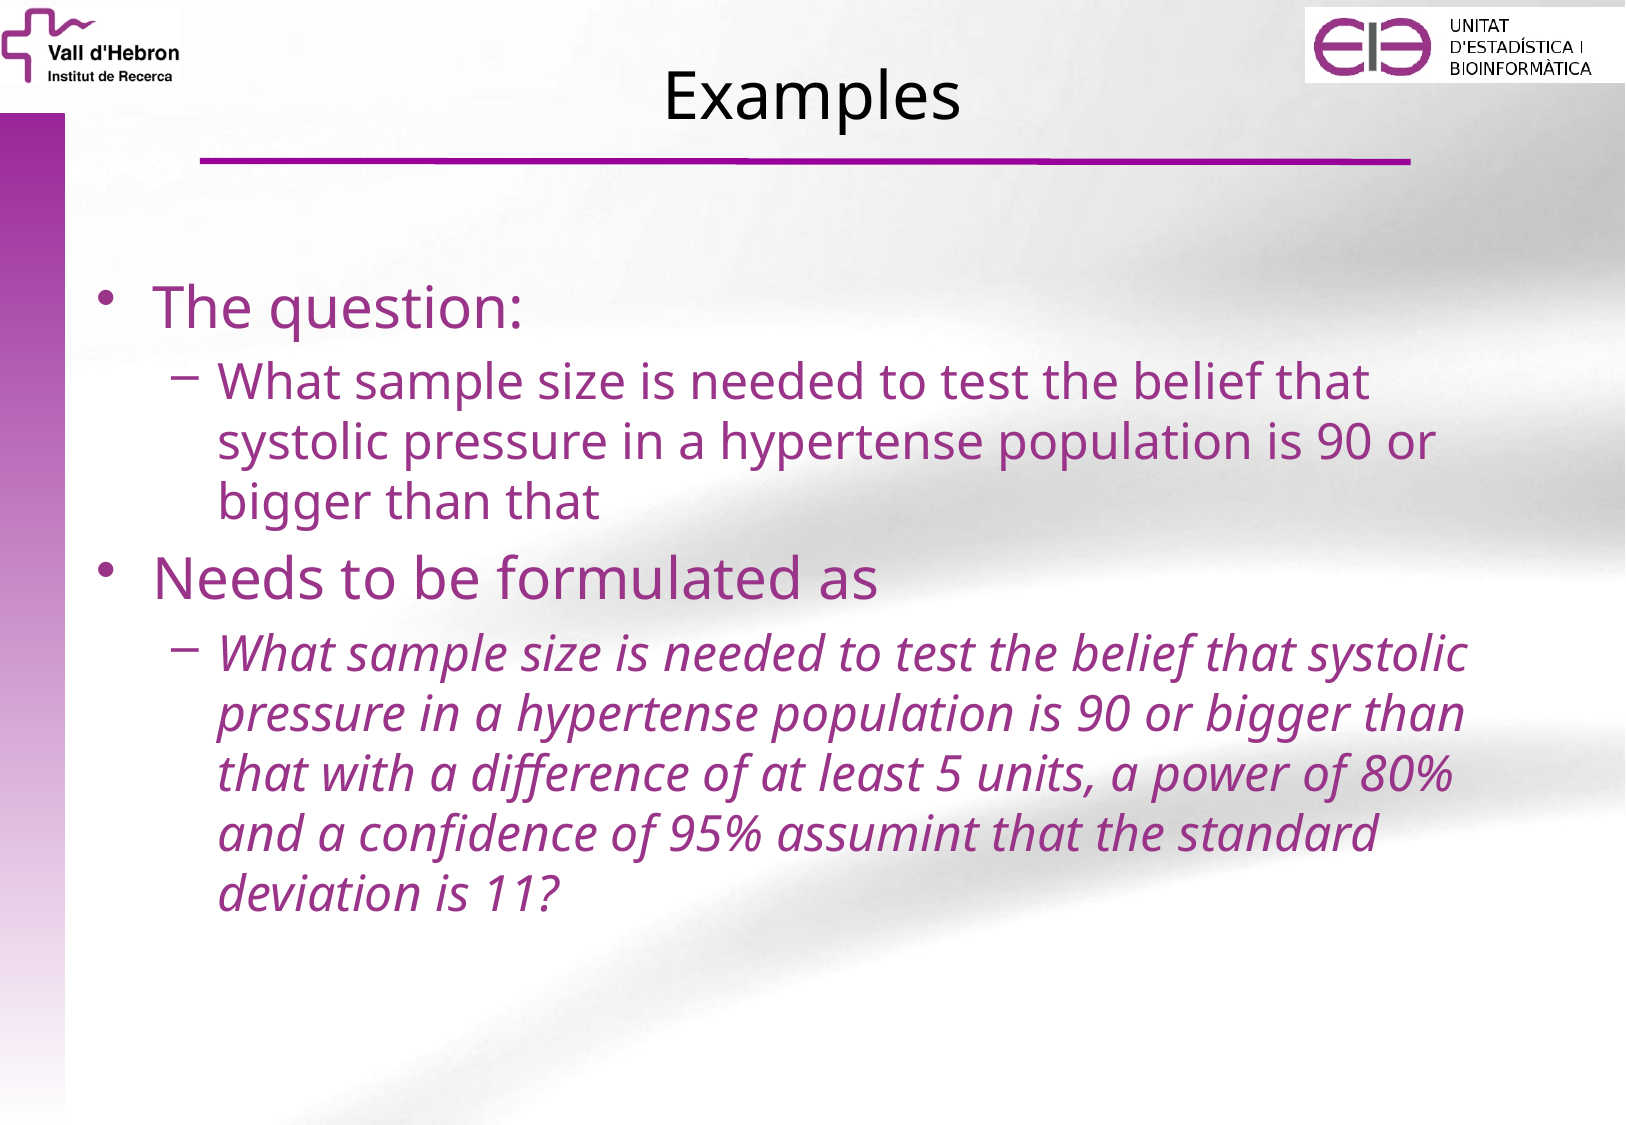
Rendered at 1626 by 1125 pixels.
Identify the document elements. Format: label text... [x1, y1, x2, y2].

picture [0, 7, 180, 84]
picture [1305, 7, 1625, 83]
list The question: What sample size is needed to test the belief that systolic pressure in a hypertense population is 90 or bigger than that Needs to be formulated as What sample size is needed to test the belief that systolic pressure in a hypertense population is 90 or bigger than that with a difference of at least 5 units, a power of 80% and a confidence of 95% assumint that the standard deviation is 11? [81, 262, 1544, 1005]
title Examples [81, 45, 1544, 233]
